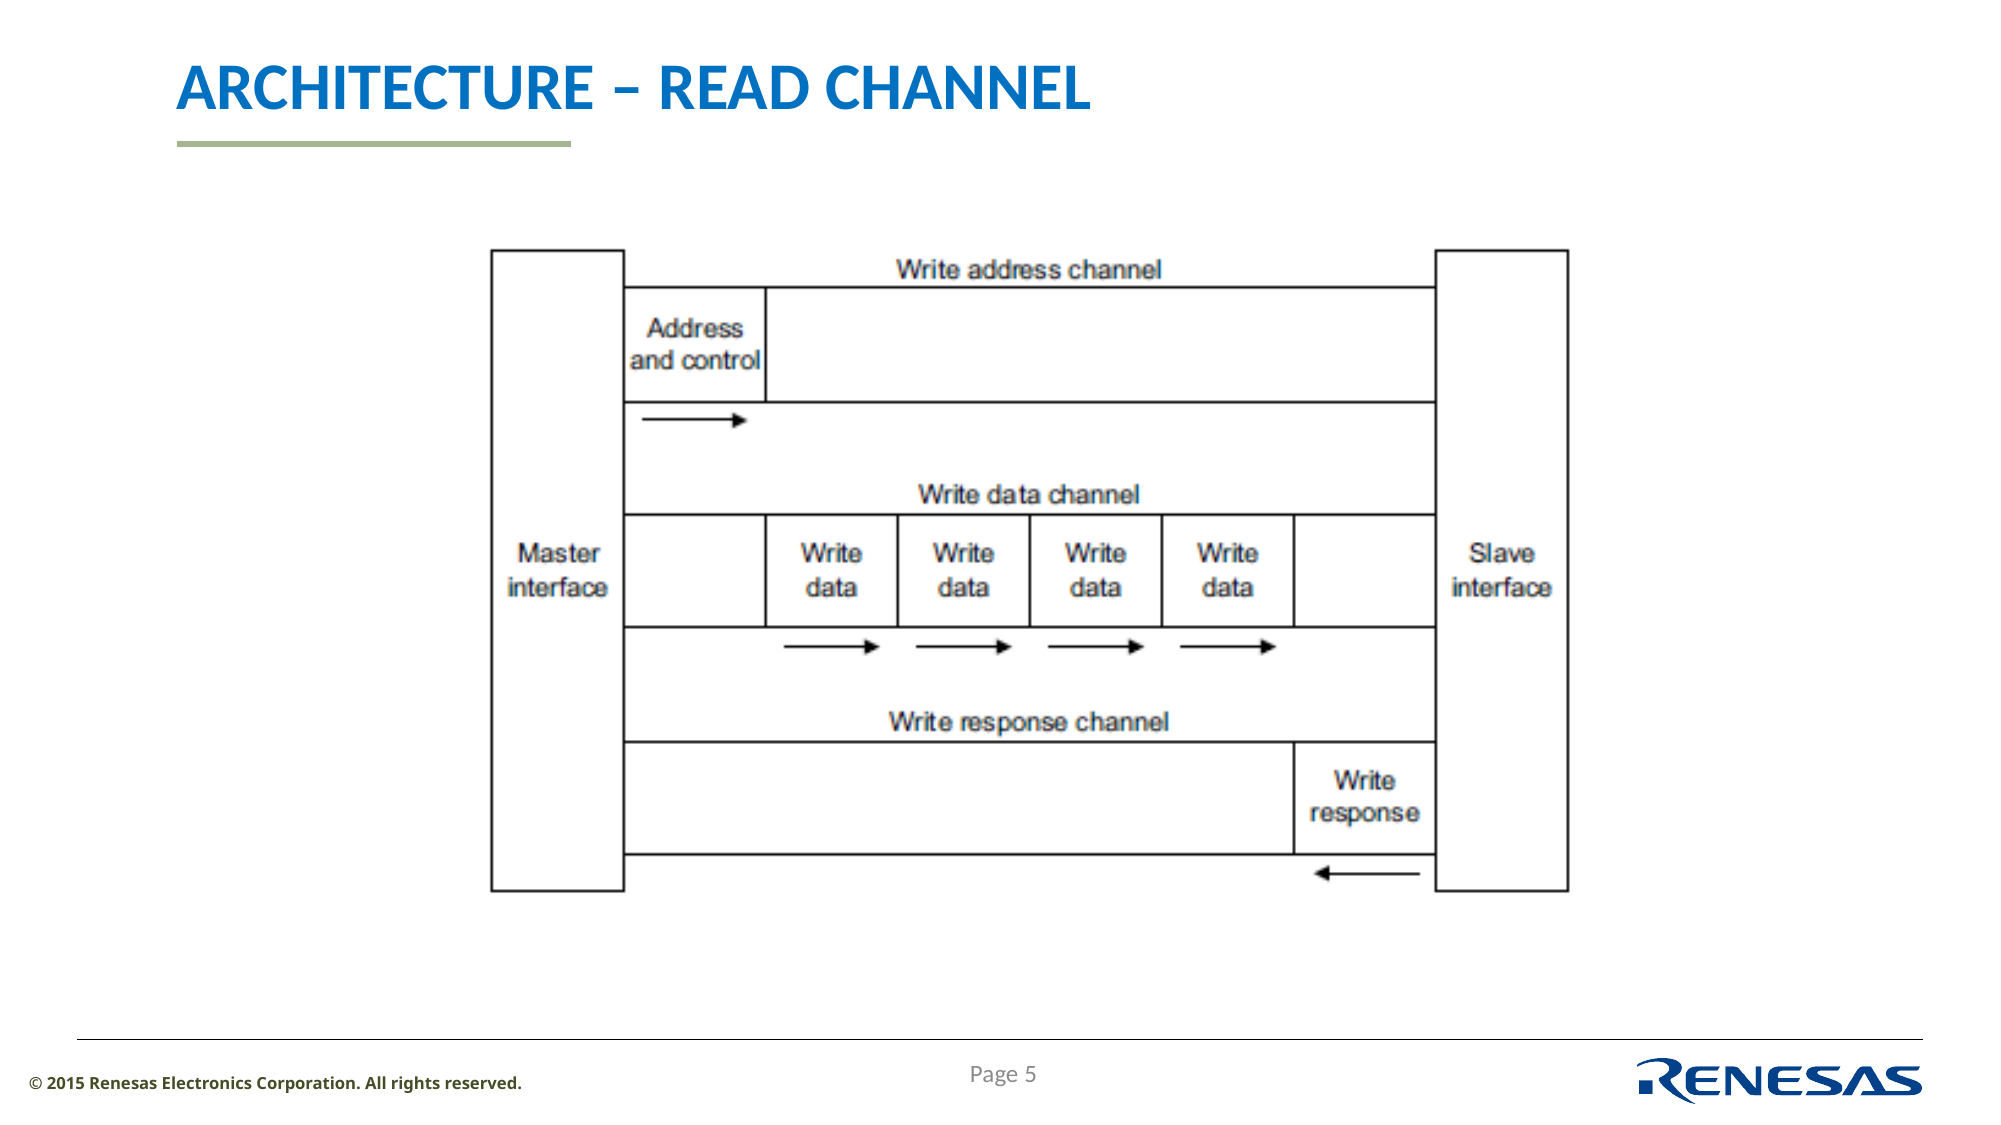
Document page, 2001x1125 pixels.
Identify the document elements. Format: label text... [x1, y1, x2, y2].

slide_number Page 5 [885, 1042, 1053, 1103]
picture [457, 233, 1609, 916]
title ARCHITECTURE – READ CHANNEL [161, 51, 1638, 125]
picture [1637, 1058, 1922, 1104]
